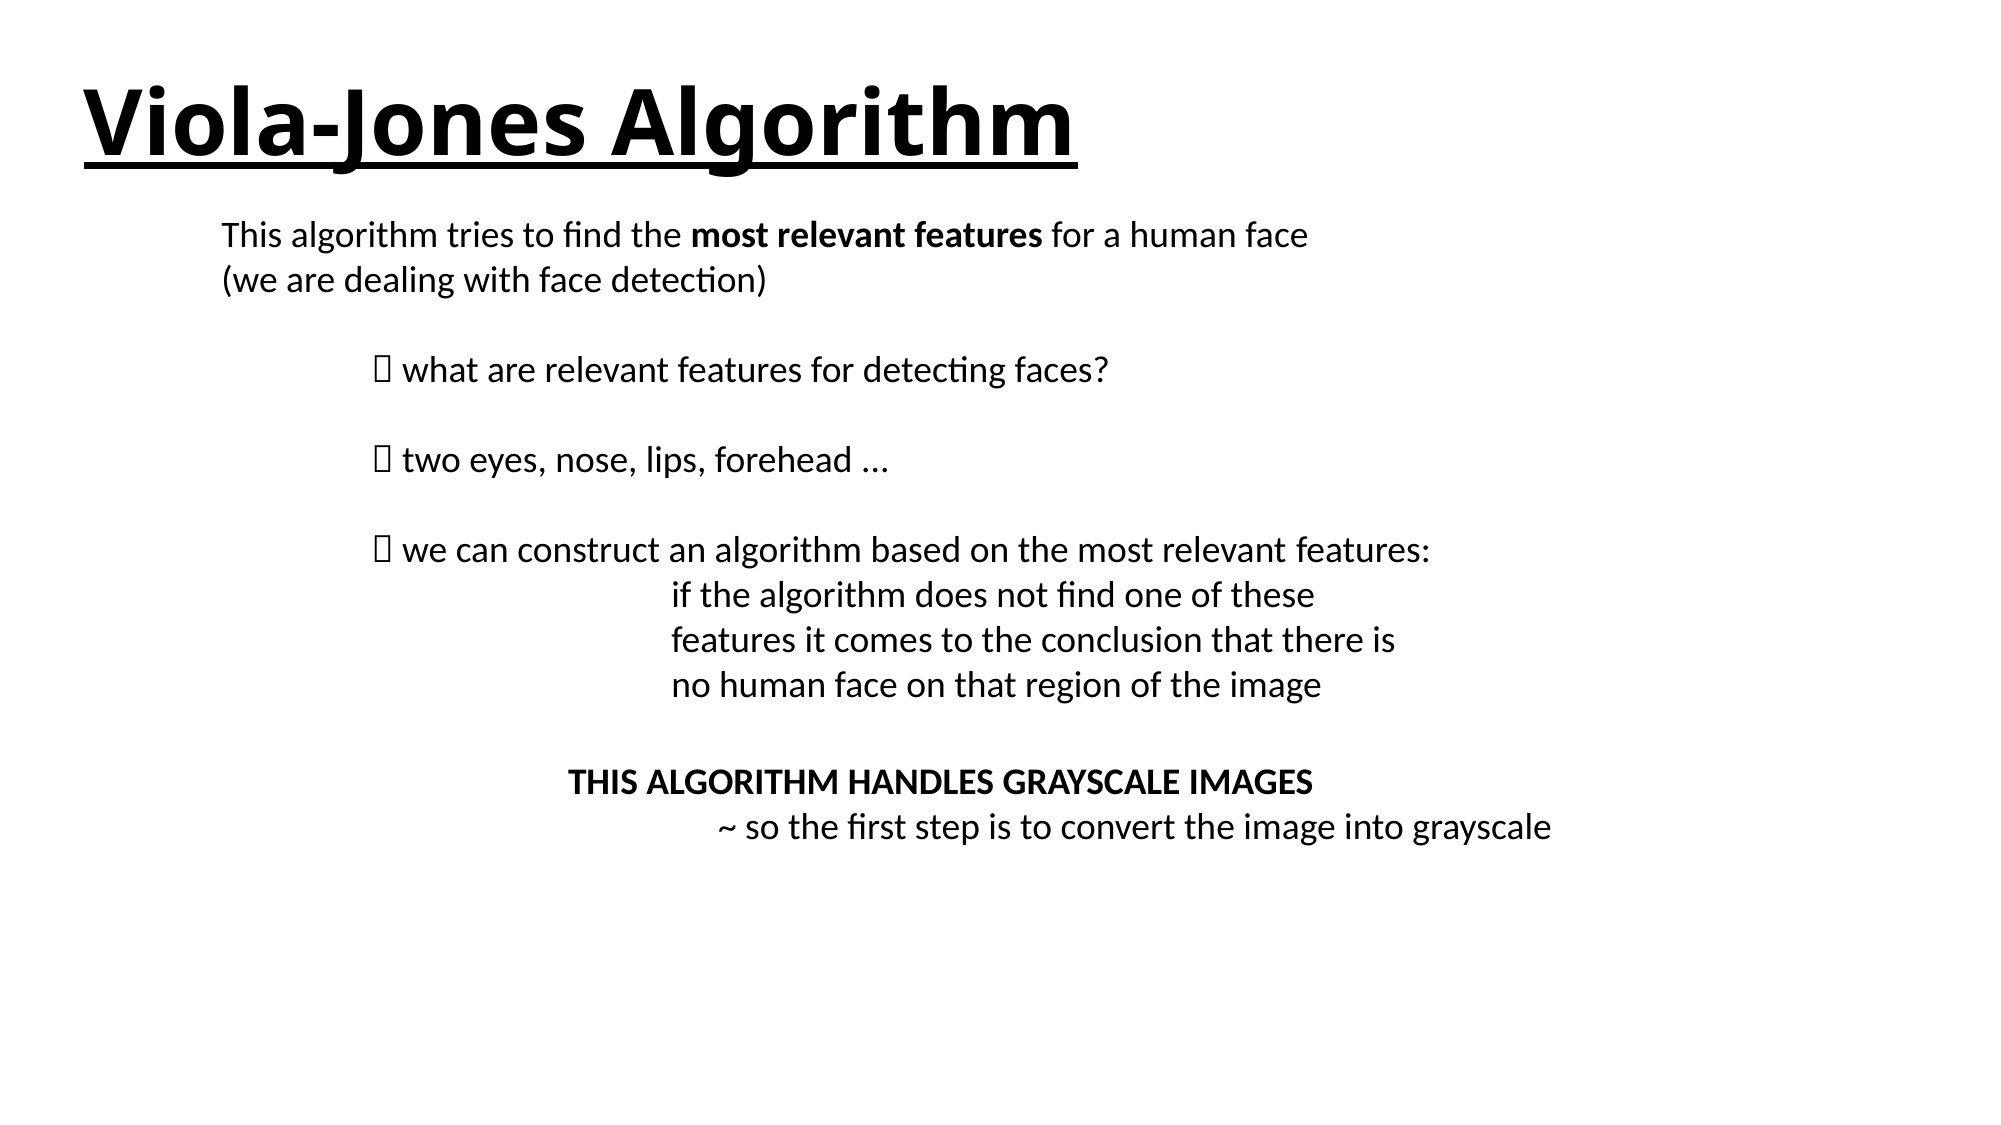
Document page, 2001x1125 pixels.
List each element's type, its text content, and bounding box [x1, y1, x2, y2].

title Viola-Jones Algorithm [68, 16, 1794, 235]
text_box This algorithm tries to find the most relevant features for a human face (we are dealing with face detection)  what are relevant features for detecting faces?  two eyes, nose, lips, forehead ...  we can construct an algorithm based on the most relevant features: if the algorithm does not find one of these features it comes to the conclusion that there is no human face on that region of the image [206, 202, 1771, 713]
text_box THIS ALGORITHM HANDLES GRAYSCALE IMAGES ~ so the first step is to convert the image into grayscale [553, 749, 1568, 855]
